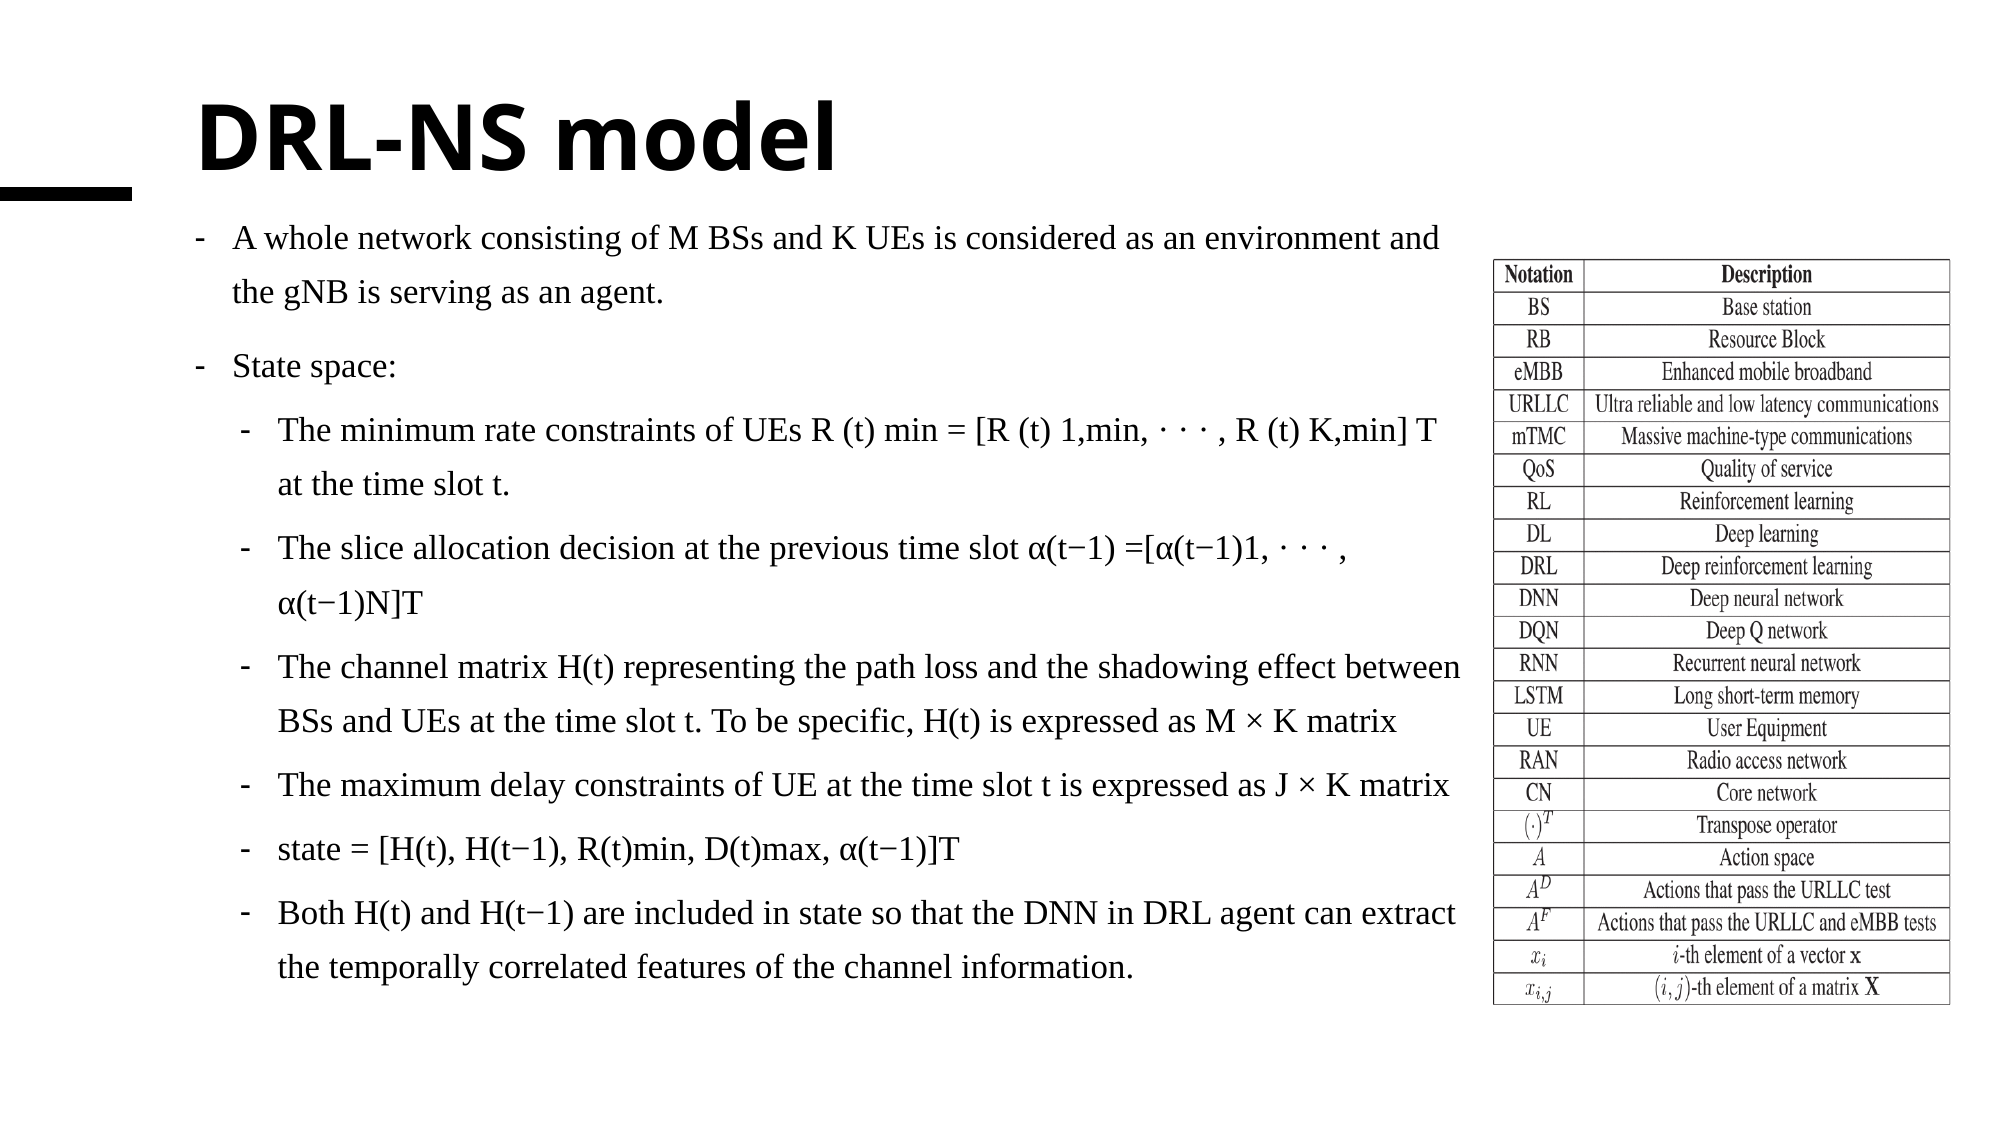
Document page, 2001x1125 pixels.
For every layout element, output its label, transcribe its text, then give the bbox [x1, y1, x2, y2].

picture [1493, 258, 1951, 1005]
list A whole network consisting of M BSs and K UEs is considered as an environment and the gNB is serving as an agent. State space: The minimum rate constraints of UEs R (t) min = [R (t) 1,min, · · · , R (t) K,min] T at the time slot t. The slice allocation decision at the previous time slot α(t−1) =[α(t−1)1, · · · , α(t−1)N]T The channel matrix H(t) representing the path loss and the shadowing effect between BSs and UEs at the time slot t. To be specific, H(t) is expressed as M × K matrix The maximum delay constraints of UE at the time slot t is expressed as J × K matrix state = [H(t), H(t−1), R(t)min, D(t)max, α(t−1)]T Both H(t) and H(t−1) are included in state so that the DNN in DRL agent can extract the temporally correlated features of the channel information. [179, 194, 1481, 1037]
title DRL-NS model [179, 88, 1808, 301]
